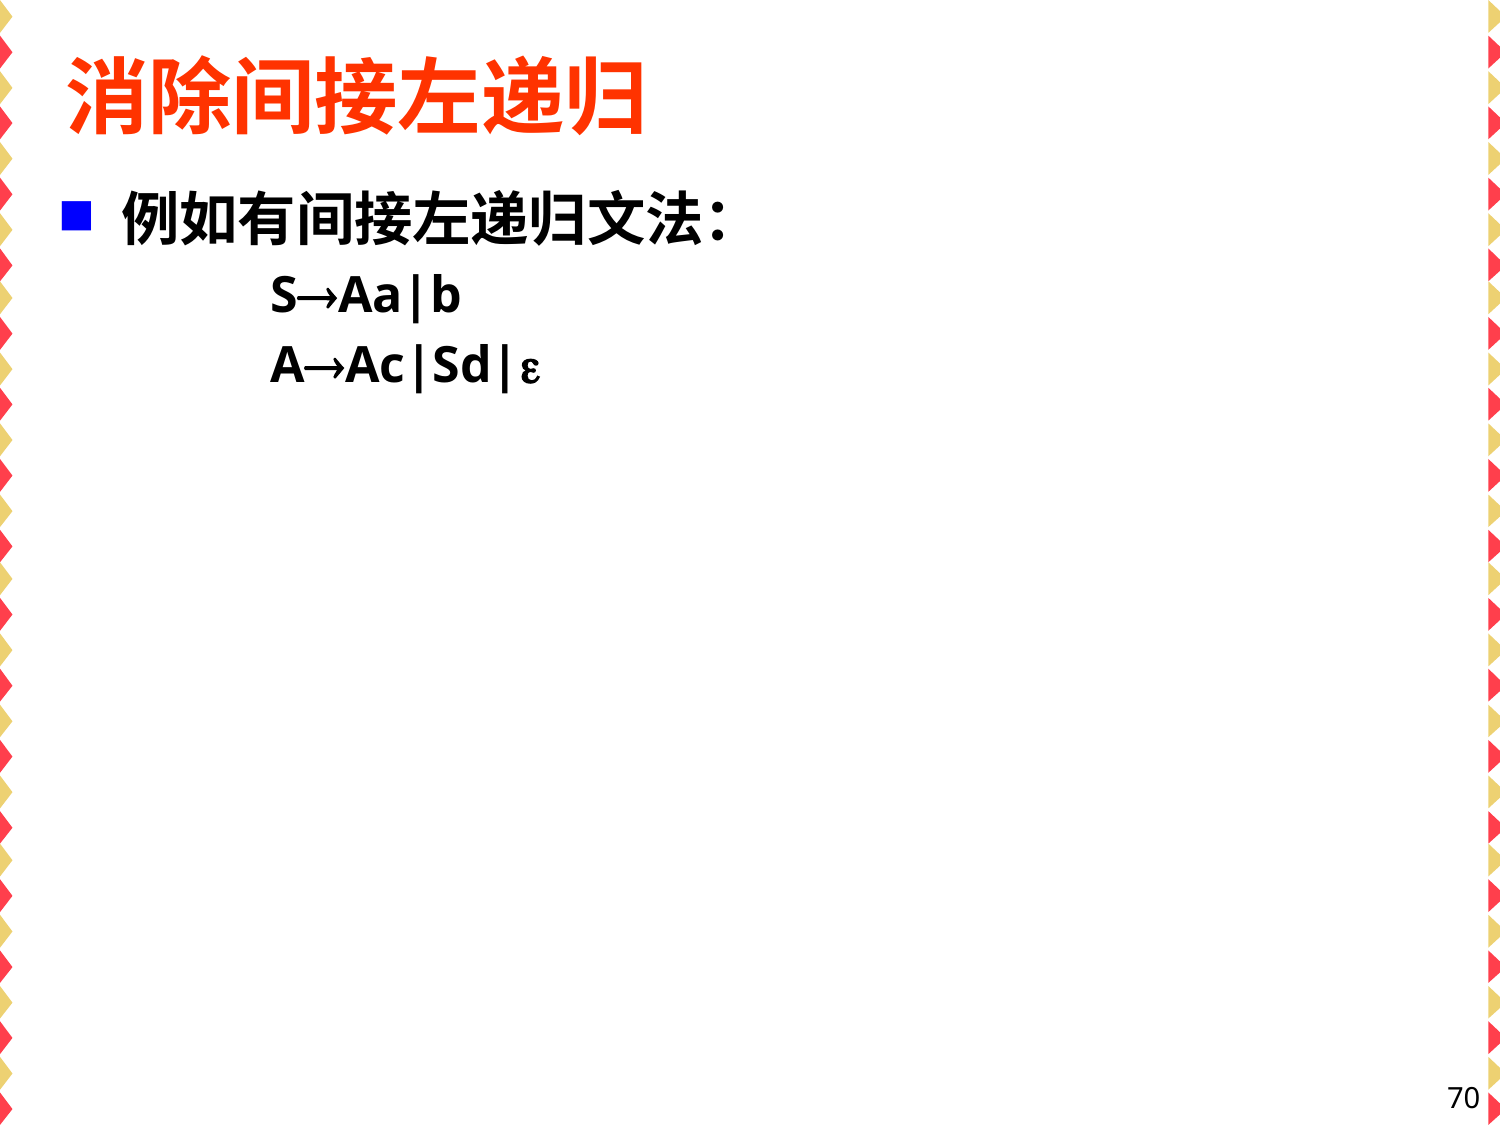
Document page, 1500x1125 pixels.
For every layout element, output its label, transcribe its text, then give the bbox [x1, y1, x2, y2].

title 消除间接左递归 [50, 24, 1463, 163]
slide_number 70 [1377, 1071, 1496, 1117]
list 例如有间接左递归文法： SAa|b AAc|Sd| [50, 174, 1468, 1038]
